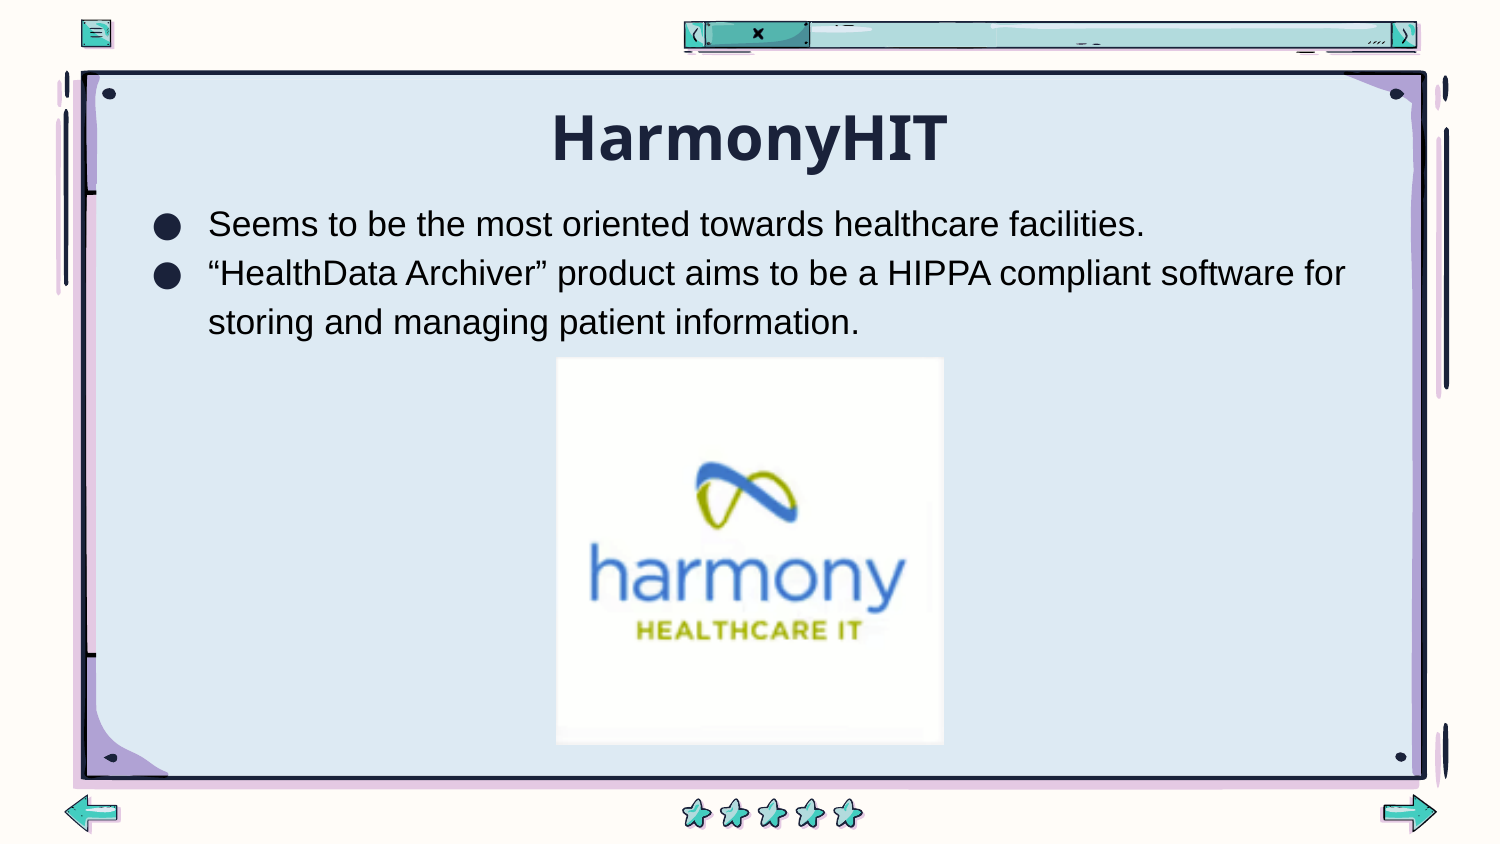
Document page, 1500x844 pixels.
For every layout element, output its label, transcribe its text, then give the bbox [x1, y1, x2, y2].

picture [555, 357, 944, 746]
text_box [34, 744, 134, 844]
text_box [70, 3, 134, 67]
text_box [1366, 744, 1466, 844]
list Seems to be the most oriented towards healthcare facilities. “HealthData Archiver” product aims to be a HIPPA compliant software for storing and managing patient information. [118, 179, 1382, 760]
title HarmonyHIT [118, 88, 1382, 179]
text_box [702, 20, 812, 49]
